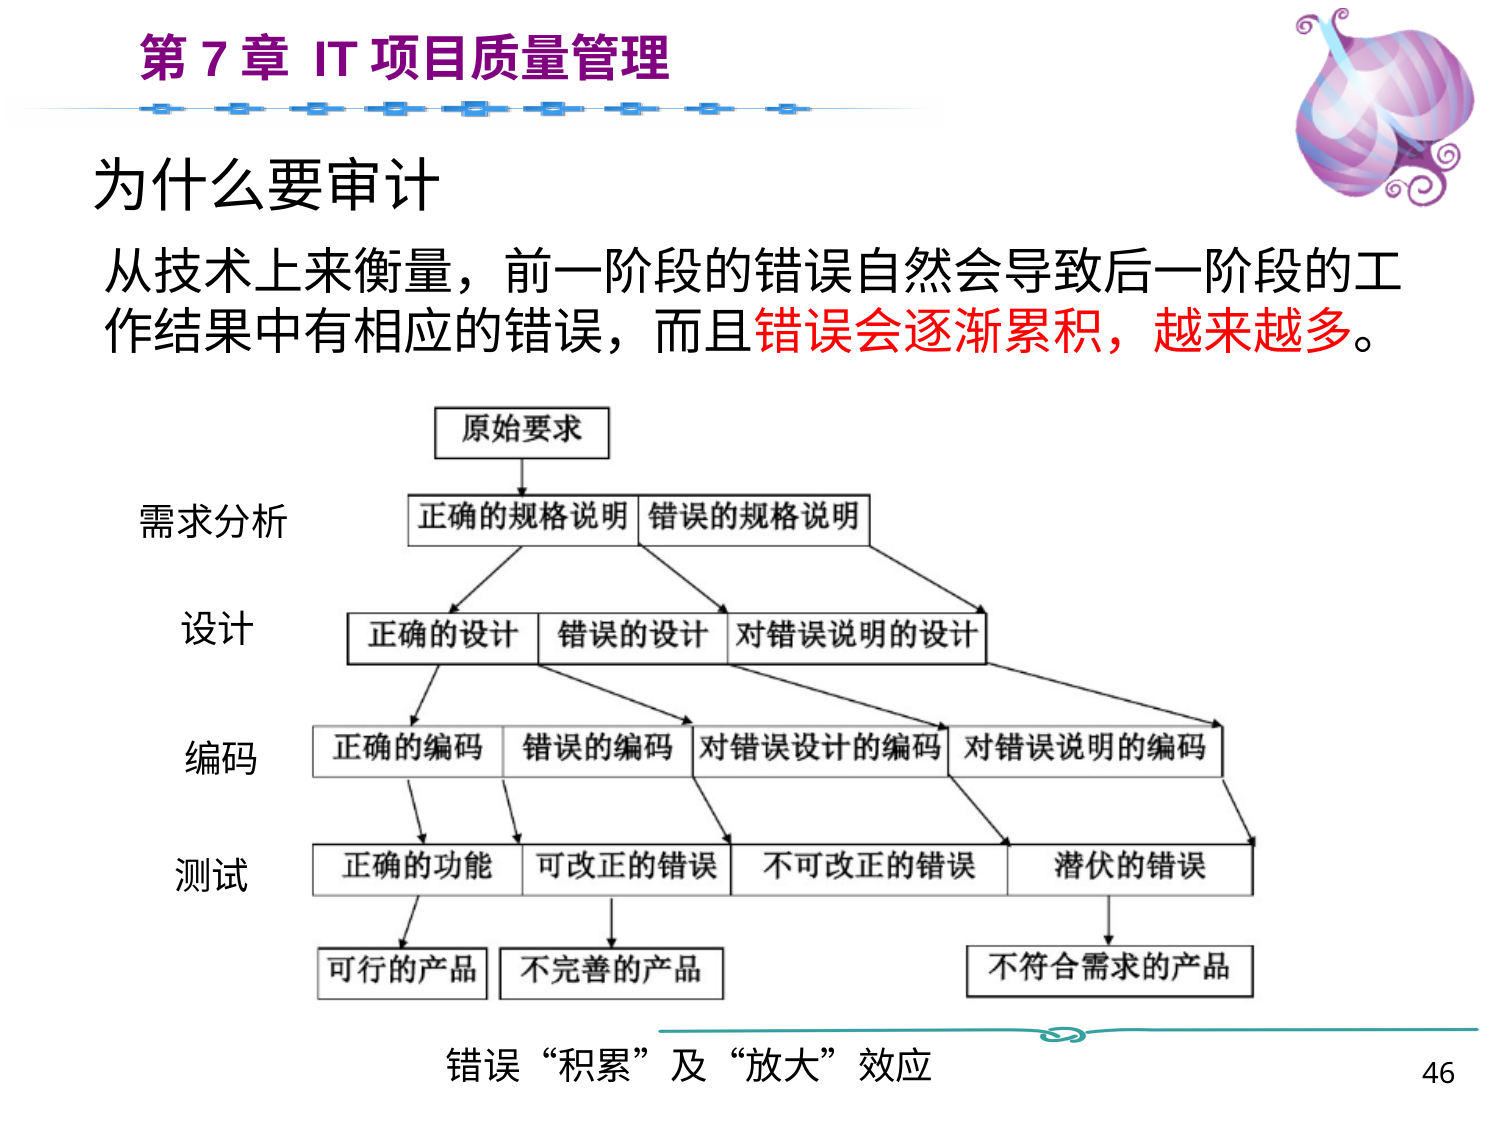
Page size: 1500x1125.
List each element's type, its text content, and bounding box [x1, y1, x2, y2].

text_box 需求分析 [123, 490, 296, 551]
title 为什么要审计 [76, 137, 1247, 230]
picture [5, 90, 944, 126]
text_box 设计 [165, 597, 284, 657]
picture [302, 396, 1273, 1011]
text_box 错误“积累”及“放大”效应 [431, 1034, 951, 1095]
text_box 测试 [159, 844, 278, 905]
picture [1280, 8, 1481, 208]
slide_number 46 [1340, 1046, 1471, 1118]
picture [655, 1021, 1481, 1047]
text_box 从技术上来衡量，前一阶段的错误自然会导致后一阶段的工作结果中有相应的错误，而且错误会逐渐累积，越来越多。 [88, 231, 1436, 367]
text_box 编码 [169, 727, 288, 788]
